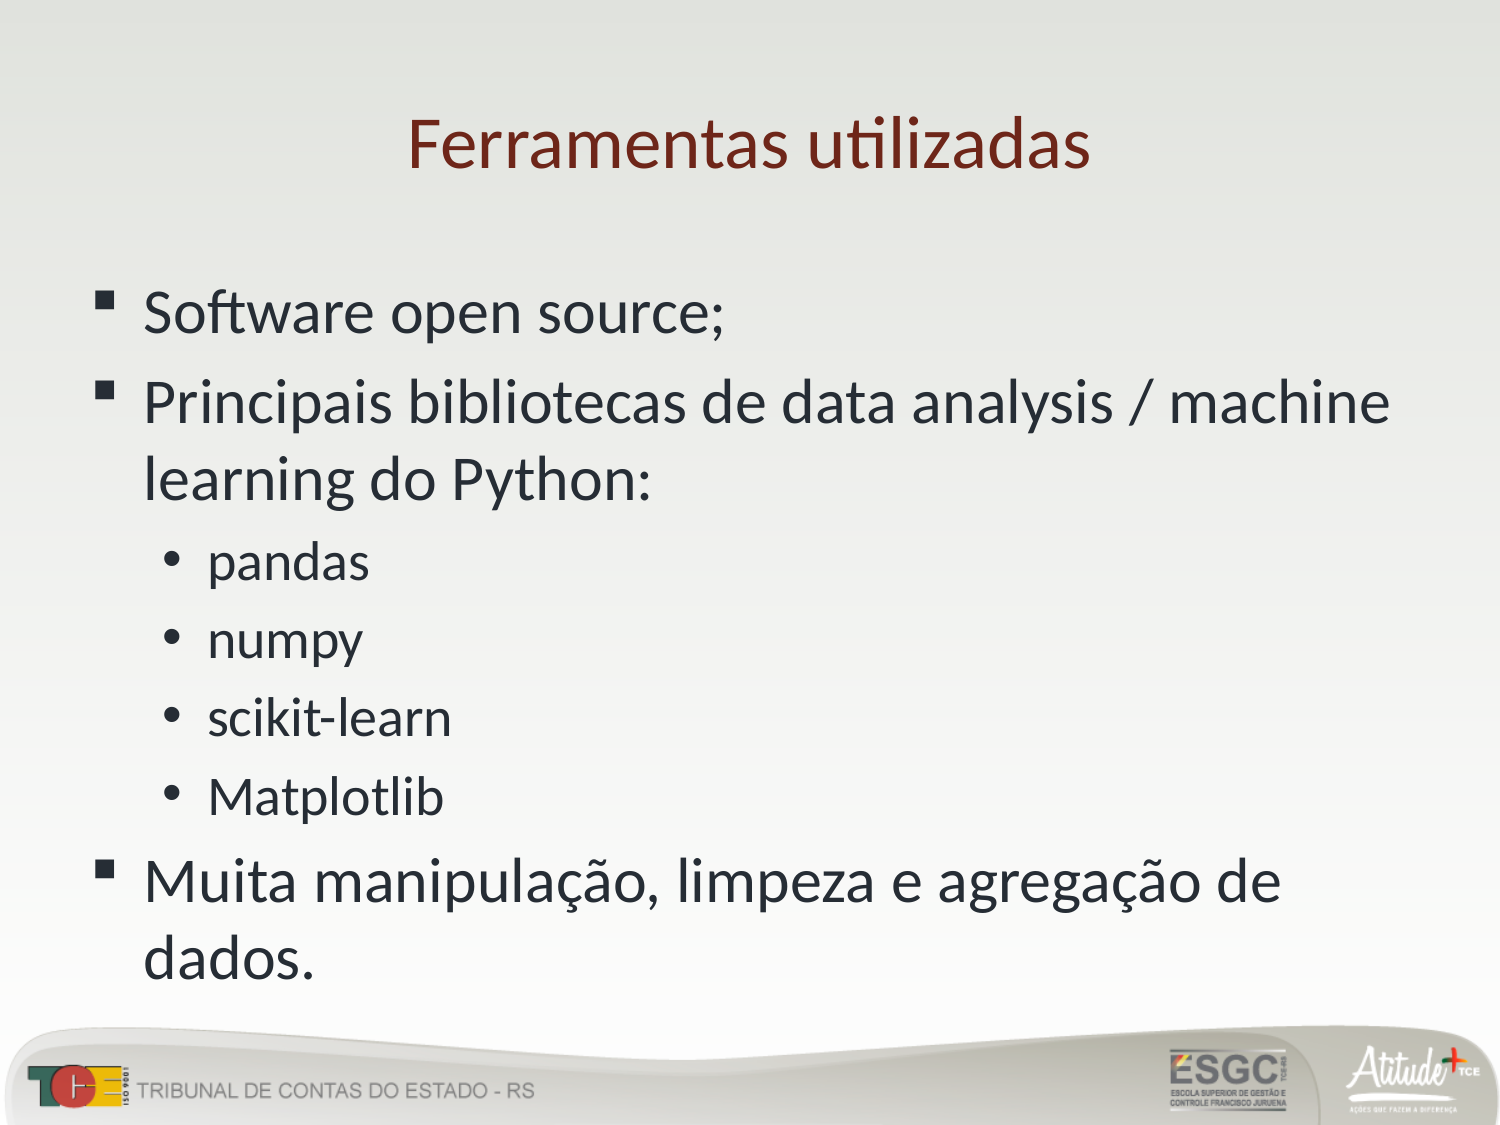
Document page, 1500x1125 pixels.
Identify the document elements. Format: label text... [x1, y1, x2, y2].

title Ferramentas utilizadas [75, 45, 1425, 233]
picture [0, 0, 1500, 1125]
list Software open source; Principais bibliotecas de data analysis / machine learning do Python: pandas numpy scikit-learn Matplotlib Muita manipulação, limpeza e agregação de dados. [75, 262, 1425, 1005]
